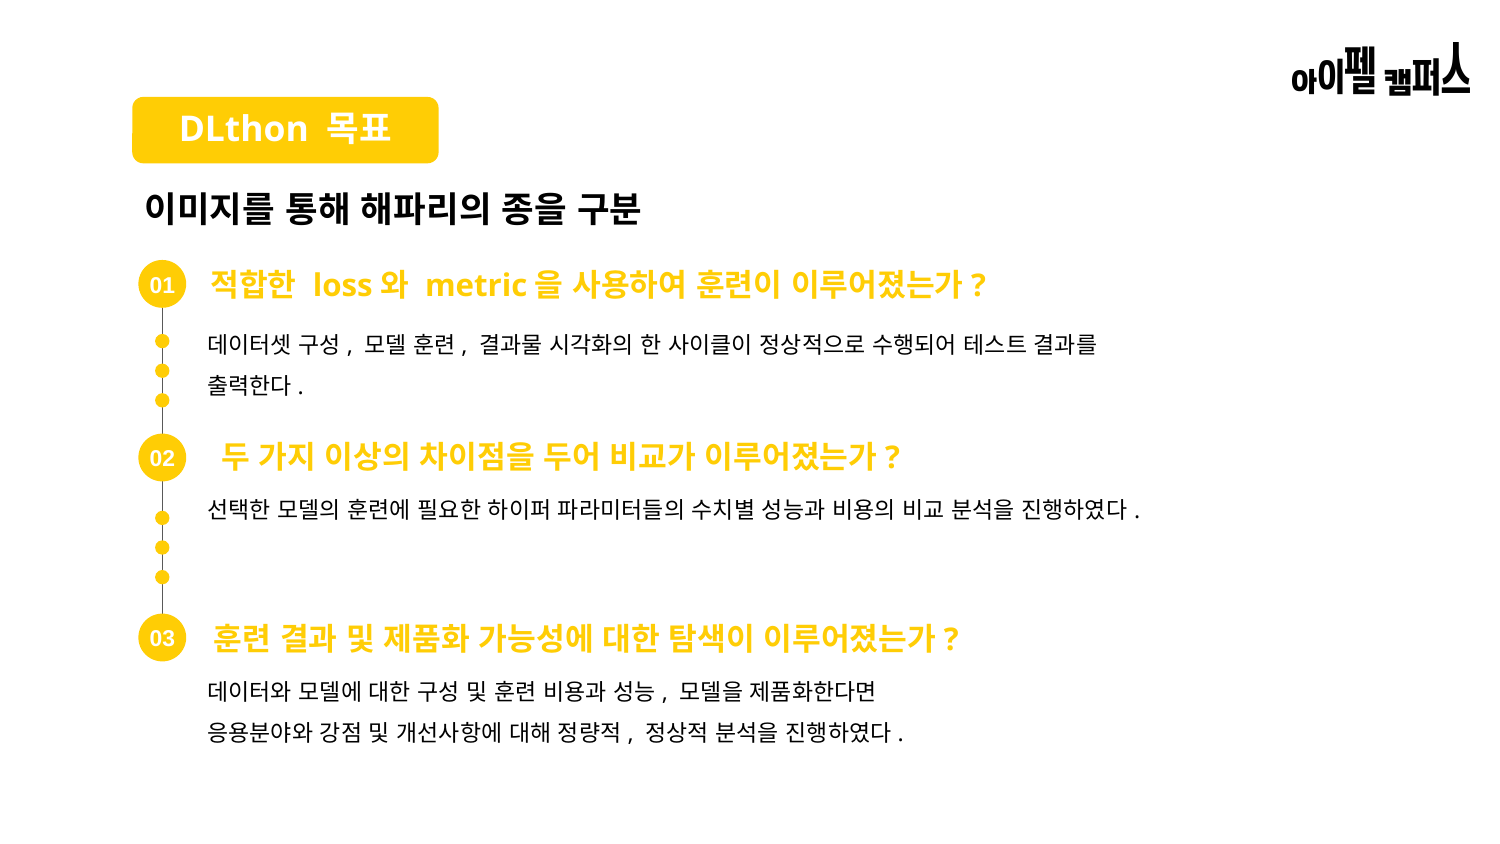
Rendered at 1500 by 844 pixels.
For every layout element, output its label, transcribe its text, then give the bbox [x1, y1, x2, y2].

text_box 훈련 결과 및 제품화 가능성에 대한 탐색이 이루어졌는가? [195, 611, 1121, 663]
text_box 01 [138, 259, 187, 308]
picture [1292, 42, 1470, 98]
text_box 선택한 모델의 훈련에 필요한 하이퍼 파라미터들의 수치별 성능과 비용의 비교 분석을 진행하였다. [207, 482, 1185, 524]
text_box 두 가지 이상의 차이점을 두어 비교가 이루어졌는가? [186, 429, 1011, 482]
text_box 적합한 loss와 metric을 사용하여 훈련이 이루어졌는가? [191, 257, 1032, 311]
text_box DLthon 목표 [132, 96, 439, 164]
text_box 03 [138, 613, 187, 662]
text_box [166, 394, 170, 407]
text_box 데이터셋 구성, 모델 훈련, 결과물 시각화의 한 사이클이 정상적으로 수행되어 테스트 결과를 출력한다. [207, 316, 1121, 400]
text_box [166, 541, 170, 554]
text_box [166, 511, 170, 525]
text_box [166, 364, 170, 377]
text_box [166, 334, 170, 348]
text_box 02 [138, 434, 157, 481]
text_box [166, 571, 170, 584]
text_box 02 [166, 433, 187, 482]
text_box 데이터와 모델에 대한 구성 및 훈련 비용과 성능, 모델을 제품화한다면 응용분야와 강점 및 개선사항에 대해 정량적, 정상적 분석을 진행하였다. [207, 663, 1372, 747]
text_box 이미지를 통해 해파리의 종을 구분 [133, 180, 1074, 235]
